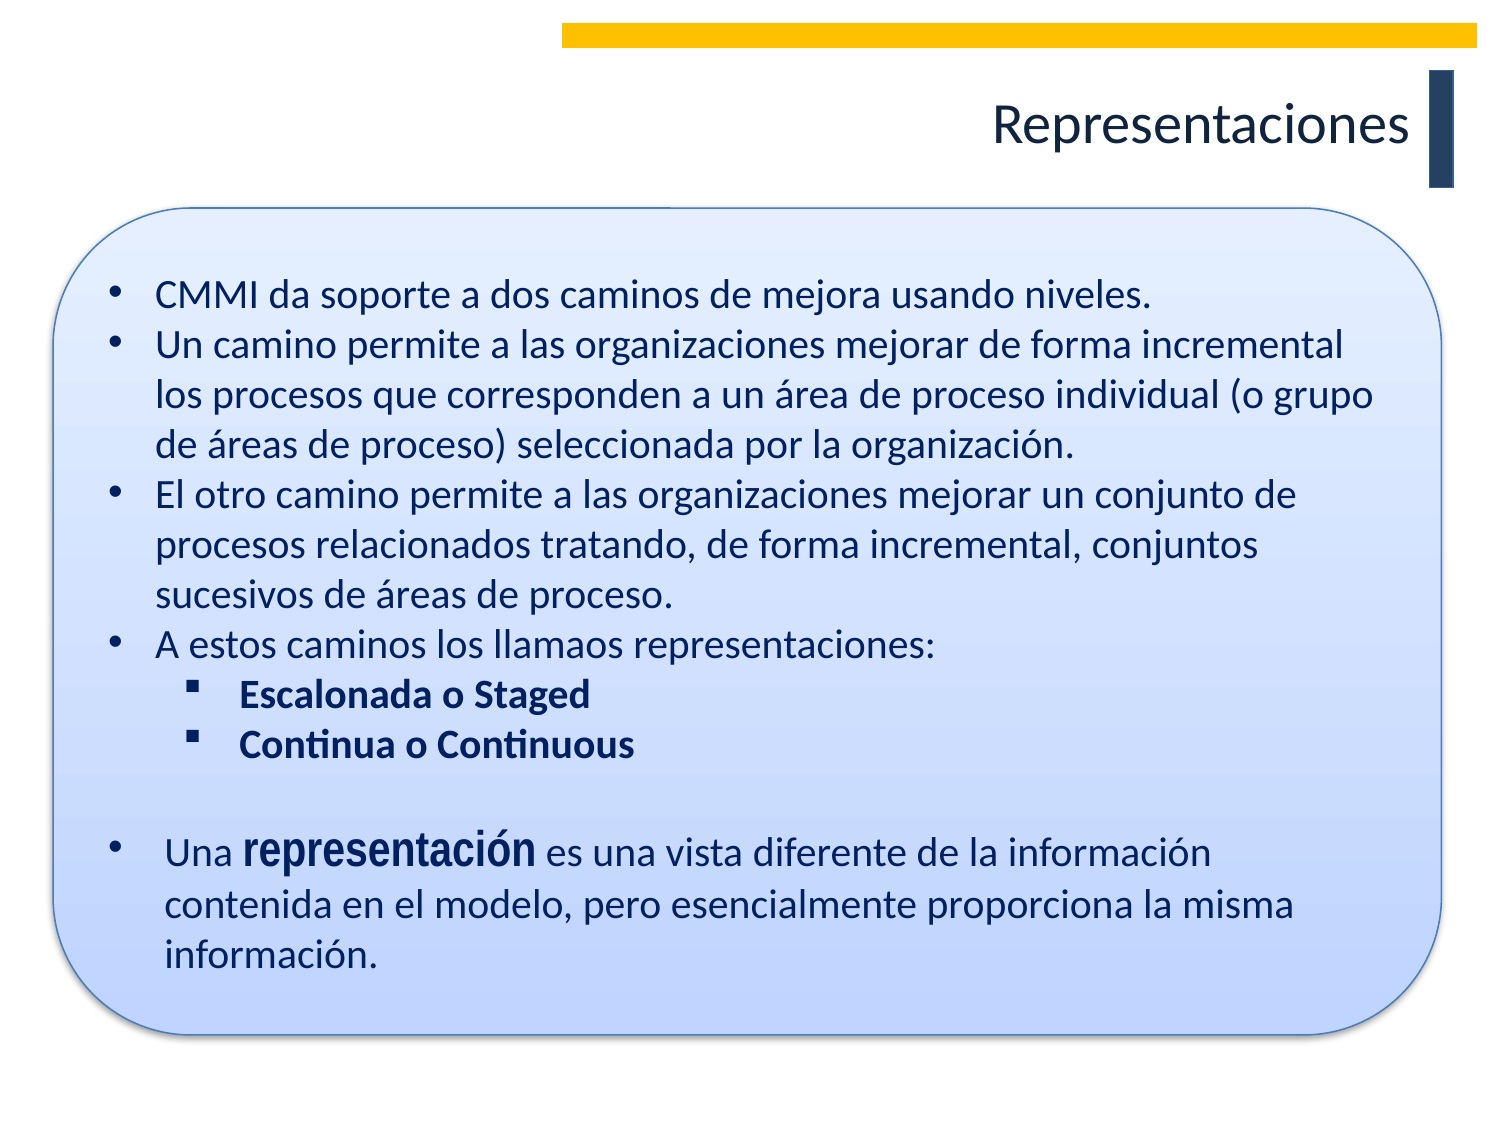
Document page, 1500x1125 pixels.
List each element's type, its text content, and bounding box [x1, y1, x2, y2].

text_box [562, 23, 1477, 47]
text_box CMMI da soporte a dos caminos de mejora usando niveles. Un camino permite a las organizaciones mejorar de forma incremental los procesos que corresponden a un área de proceso individual (o grupo de áreas de proceso) seleccionada por la organización. El otro camino permite a las organizaciones mejorar un conjunto de procesos relacionados tratando, de forma incremental, conjuntos sucesivos de áreas de proceso. A estos caminos los llamaos representaciones: Escalonada o Staged Continua o Continuous Una representación es una vista diferente de la información contenida en el modelo, pero esencialmente proporciona la misma información. [52, 207, 1443, 1036]
text_box Representaciones [74, 78, 1425, 208]
text_box [1429, 70, 1454, 188]
